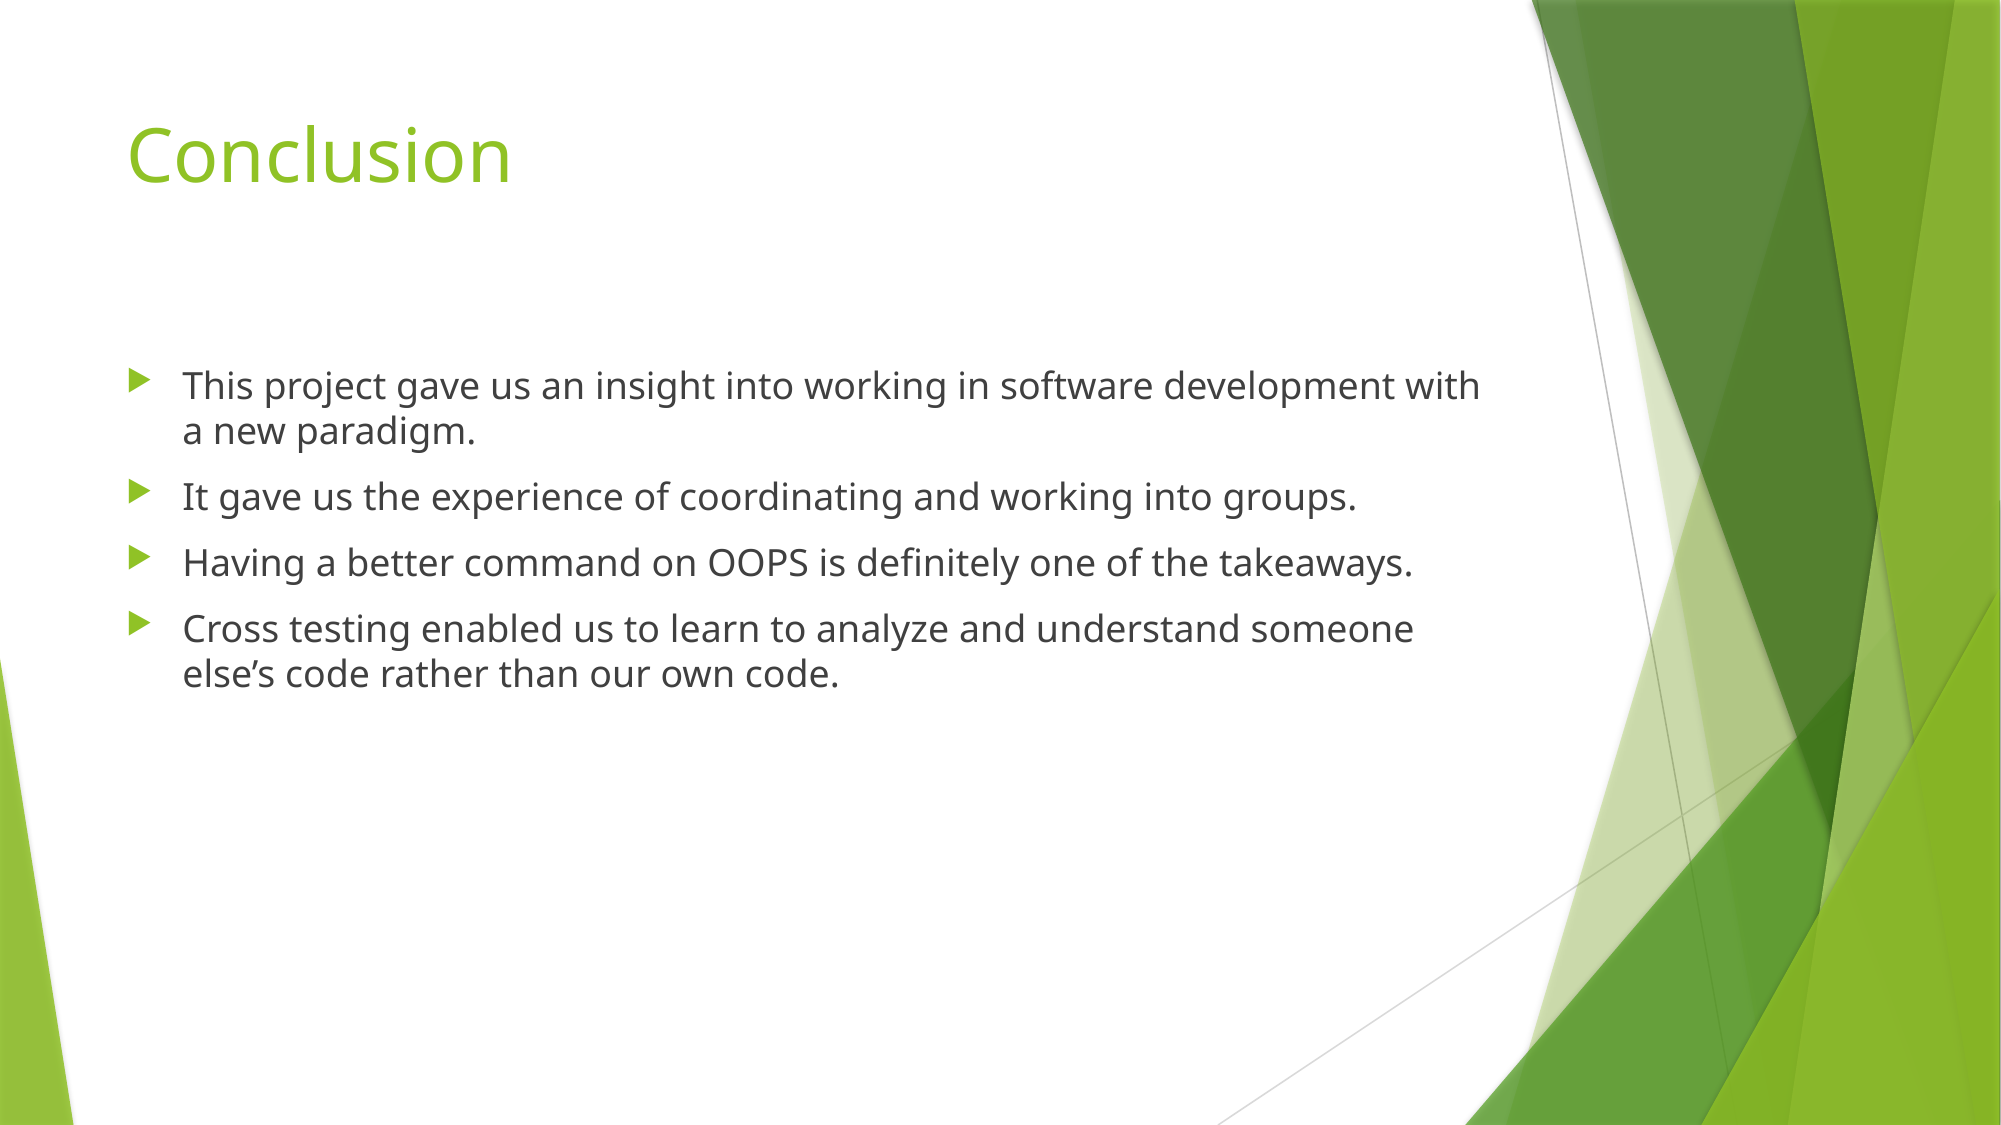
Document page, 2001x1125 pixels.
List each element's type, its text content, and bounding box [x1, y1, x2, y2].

list This project gave us an insight into working in software development with a new paradigm. It gave us the experience of coordinating and working into groups. Having a better command on OOPS is definitely one of the takeaways. Cross testing enabled us to learn to analyze and understand someone else’s code rather than our own code. [111, 354, 1522, 992]
title Conclusion [111, 99, 1522, 317]
